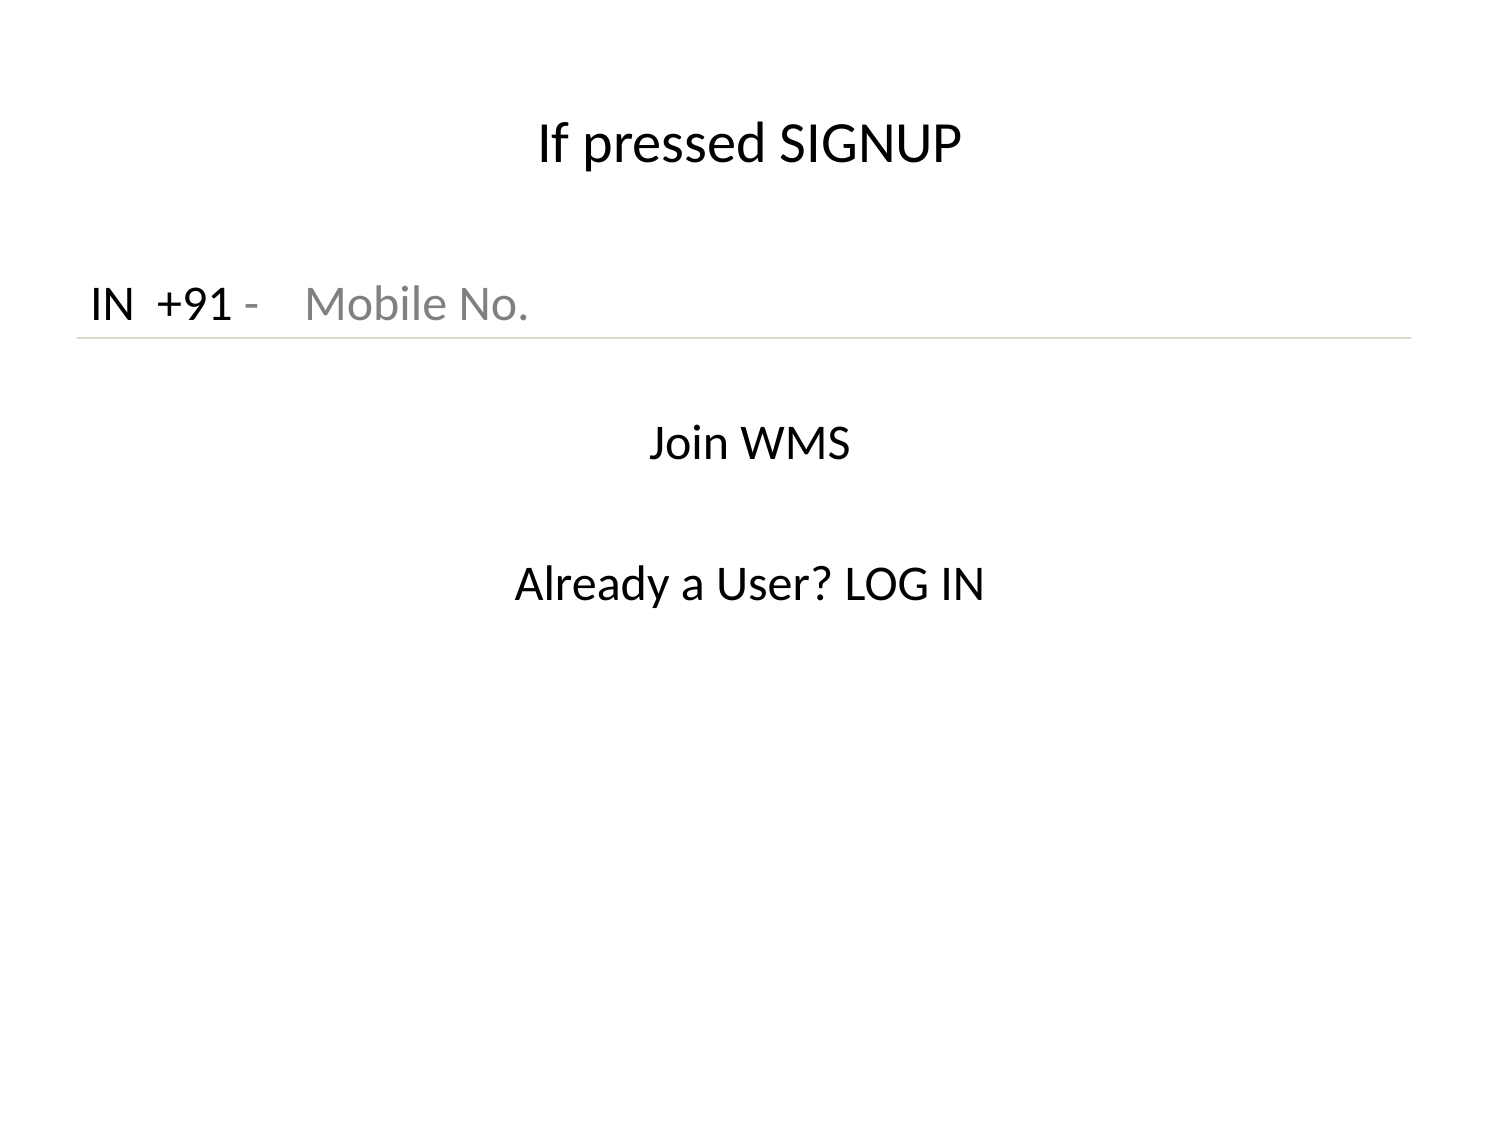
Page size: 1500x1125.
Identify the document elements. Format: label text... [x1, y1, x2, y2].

title If pressed SIGNUP [75, 45, 1425, 233]
list IN +91 - Mobile No. Join WMS Already a User? LOG IN [75, 262, 1425, 1005]
